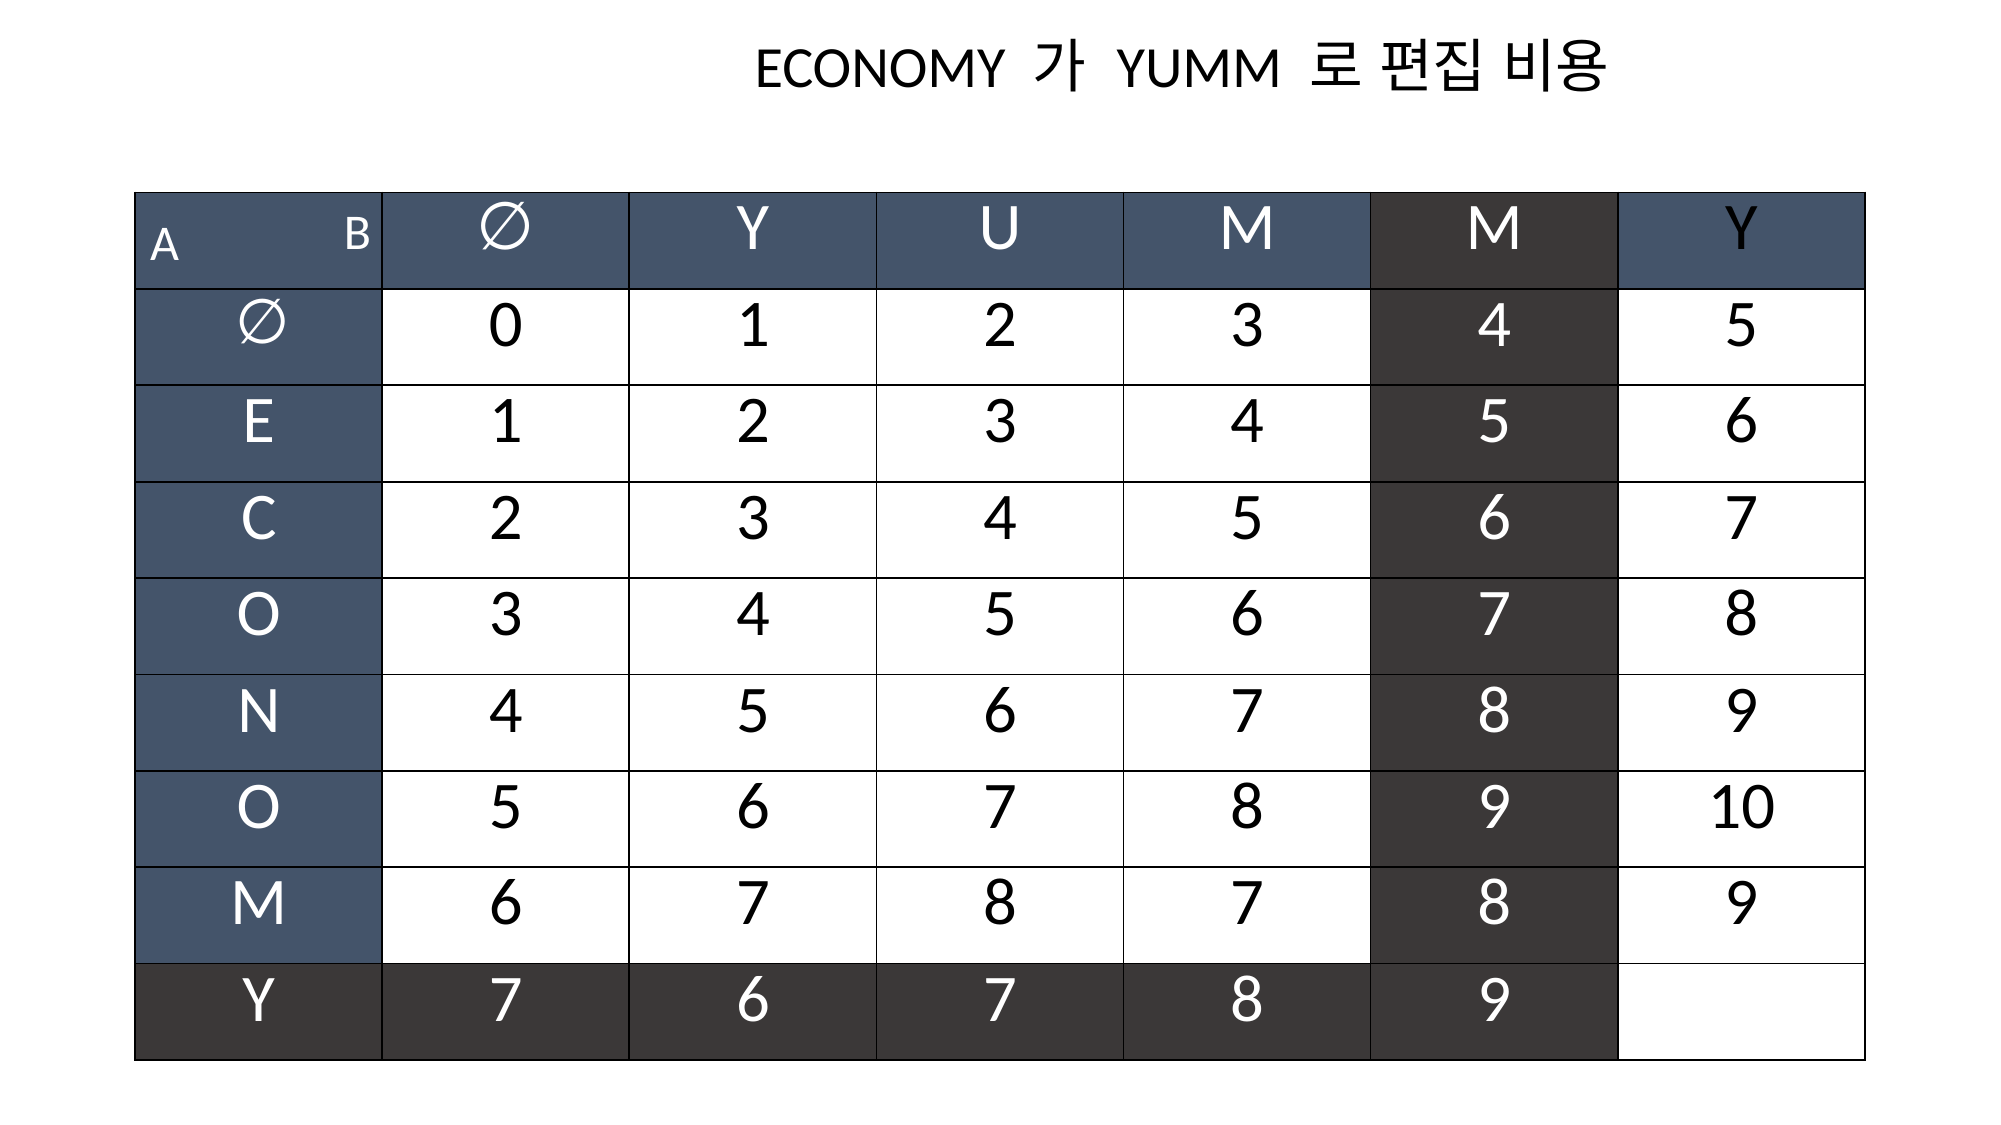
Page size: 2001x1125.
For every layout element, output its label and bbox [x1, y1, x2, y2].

table_cell [1124, 483, 1370, 577]
table_cell [1371, 772, 1617, 866]
table_cell [383, 868, 628, 963]
table_header [1371, 193, 1617, 288]
table_cell [136, 772, 381, 866]
table_cell [630, 868, 876, 963]
table_cell [1619, 772, 1864, 866]
table_cell [383, 579, 628, 674]
table_cell [1371, 483, 1617, 577]
table_cell [383, 386, 628, 481]
table_cell [630, 579, 876, 674]
table_cell [1371, 675, 1617, 770]
table_cell [1371, 290, 1617, 384]
table_cell [1124, 868, 1370, 963]
table_header [877, 193, 1123, 288]
table_cell [1124, 675, 1370, 770]
table_cell [383, 964, 628, 1059]
table_cell [1619, 675, 1864, 770]
table_cell [630, 772, 876, 866]
table_cell [136, 964, 381, 1059]
table_cell [1619, 483, 1864, 577]
text_box [135, 203, 195, 279]
table_cell [630, 386, 876, 481]
table_cell [136, 483, 381, 577]
table_cell [877, 675, 1123, 770]
table_cell [630, 290, 876, 384]
table_header [630, 193, 876, 288]
table_cell [877, 290, 1123, 384]
table_cell [630, 964, 876, 1059]
text_box [329, 192, 386, 268]
table_cell [877, 386, 1123, 481]
table_cell [136, 386, 381, 481]
table_cell [1124, 964, 1370, 1059]
table_cell [1124, 772, 1370, 866]
table_cell [877, 868, 1123, 963]
table_cell [1371, 386, 1617, 481]
table_cell [630, 483, 876, 577]
table_cell [1124, 290, 1370, 384]
table_cell [136, 579, 381, 674]
table_cell [1619, 868, 1864, 963]
table_cell [383, 675, 628, 770]
table_cell [877, 483, 1123, 577]
table_cell [1619, 386, 1864, 481]
table_cell [877, 579, 1123, 674]
table_cell [1124, 579, 1370, 674]
table_header [1124, 193, 1370, 288]
table_cell [136, 290, 381, 384]
table_cell [1619, 579, 1864, 674]
table_cell [1371, 579, 1617, 674]
table_cell [1371, 868, 1617, 963]
table_header [1619, 193, 1864, 288]
table_header [383, 193, 628, 288]
table_cell [630, 675, 876, 770]
text_box [739, 21, 1624, 107]
table_cell [136, 868, 381, 963]
table_cell [383, 772, 628, 866]
table_cell [1619, 290, 1864, 384]
table_cell [383, 290, 628, 384]
table_cell [877, 772, 1123, 866]
table_cell [1124, 386, 1370, 481]
table_cell [136, 675, 381, 770]
table_cell [383, 483, 628, 577]
table_cell [1371, 964, 1617, 1059]
table_cell [877, 964, 1123, 1059]
table_cell [1619, 964, 1864, 1059]
table_header [136, 193, 381, 288]
